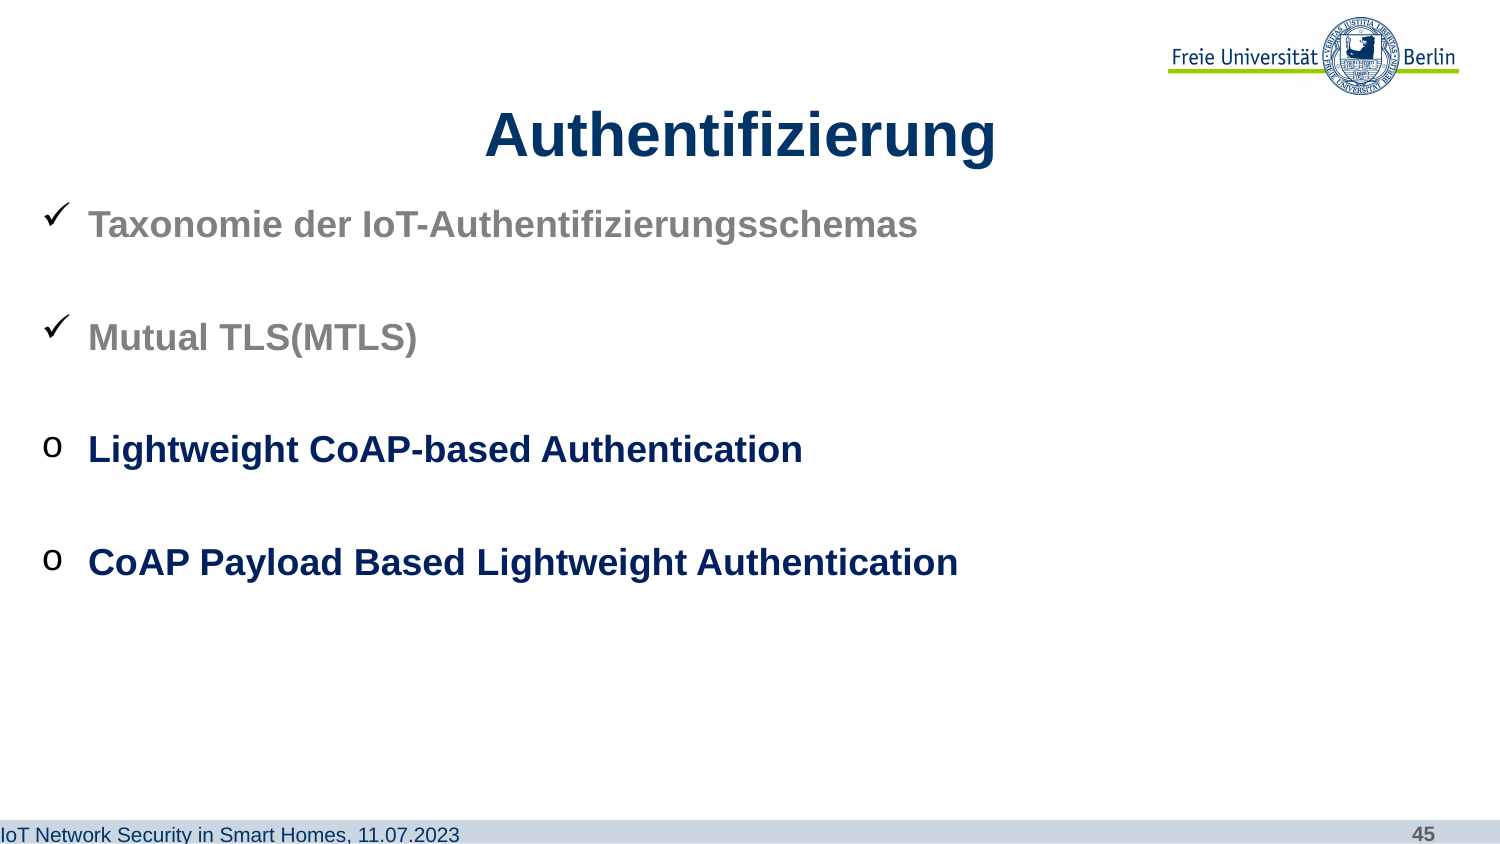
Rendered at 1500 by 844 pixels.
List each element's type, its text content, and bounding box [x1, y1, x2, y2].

footer IoT Network Security in Smart Homes, 11.07.2023 [0, 814, 981, 844]
picture [1168, 17, 1459, 95]
list Taxonomie der IoT-Authentifizierungsschemas Mutual TLS(MTLS) Lightweight CoAP-based Authentication CoAP Payload Based Lightweight Authentication [40, 198, 1460, 798]
title Authentifizierung [40, 116, 1460, 170]
